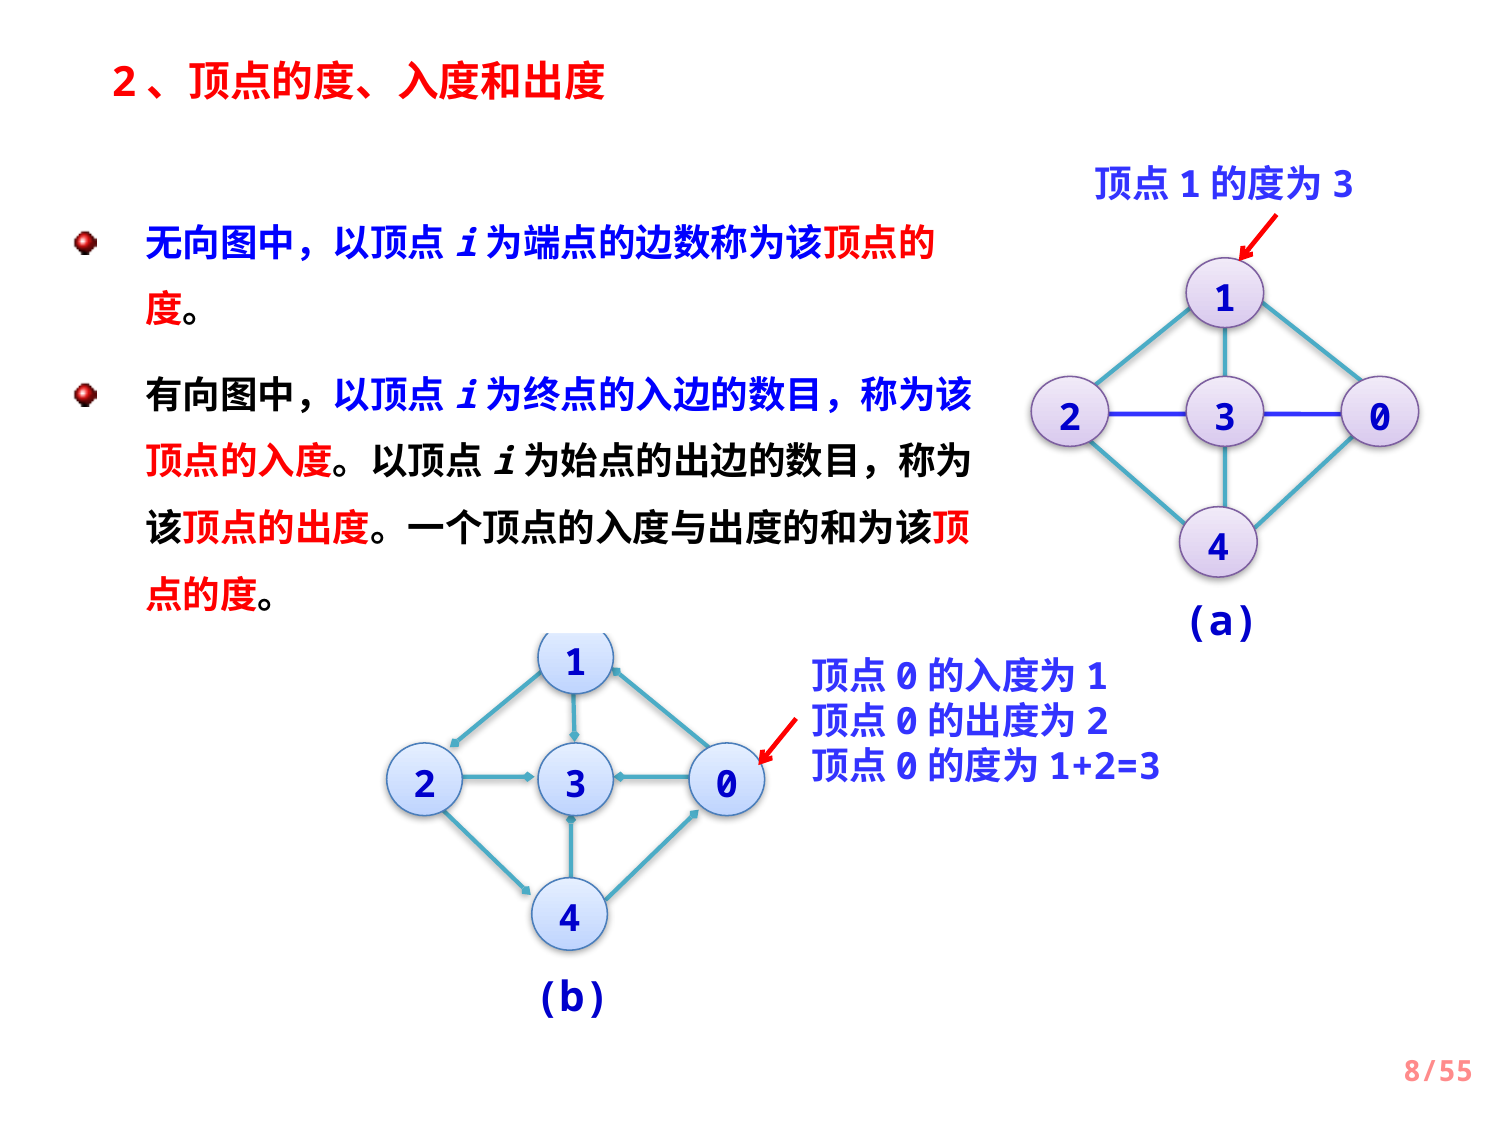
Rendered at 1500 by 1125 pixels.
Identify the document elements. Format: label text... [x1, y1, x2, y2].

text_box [758, 644, 1208, 797]
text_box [386, 620, 765, 1025]
text_box 无向图中，以顶点i为端点的边数称为该顶点的度。 有向图中，以顶点i为终点的入边的数目，称为该顶点的入度。以顶点i为始点的出边的数目，称为该顶点的出度。一个顶点的入度与出度的和为该顶点的度。 [45, 177, 1010, 635]
text_box 2、顶点的度、入度和出度 [46, 46, 711, 112]
picture [70, 379, 97, 407]
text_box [1030, 257, 1419, 666]
picture [70, 227, 97, 255]
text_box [1077, 152, 1372, 262]
slide_number 8/55 [1138, 1042, 1489, 1103]
